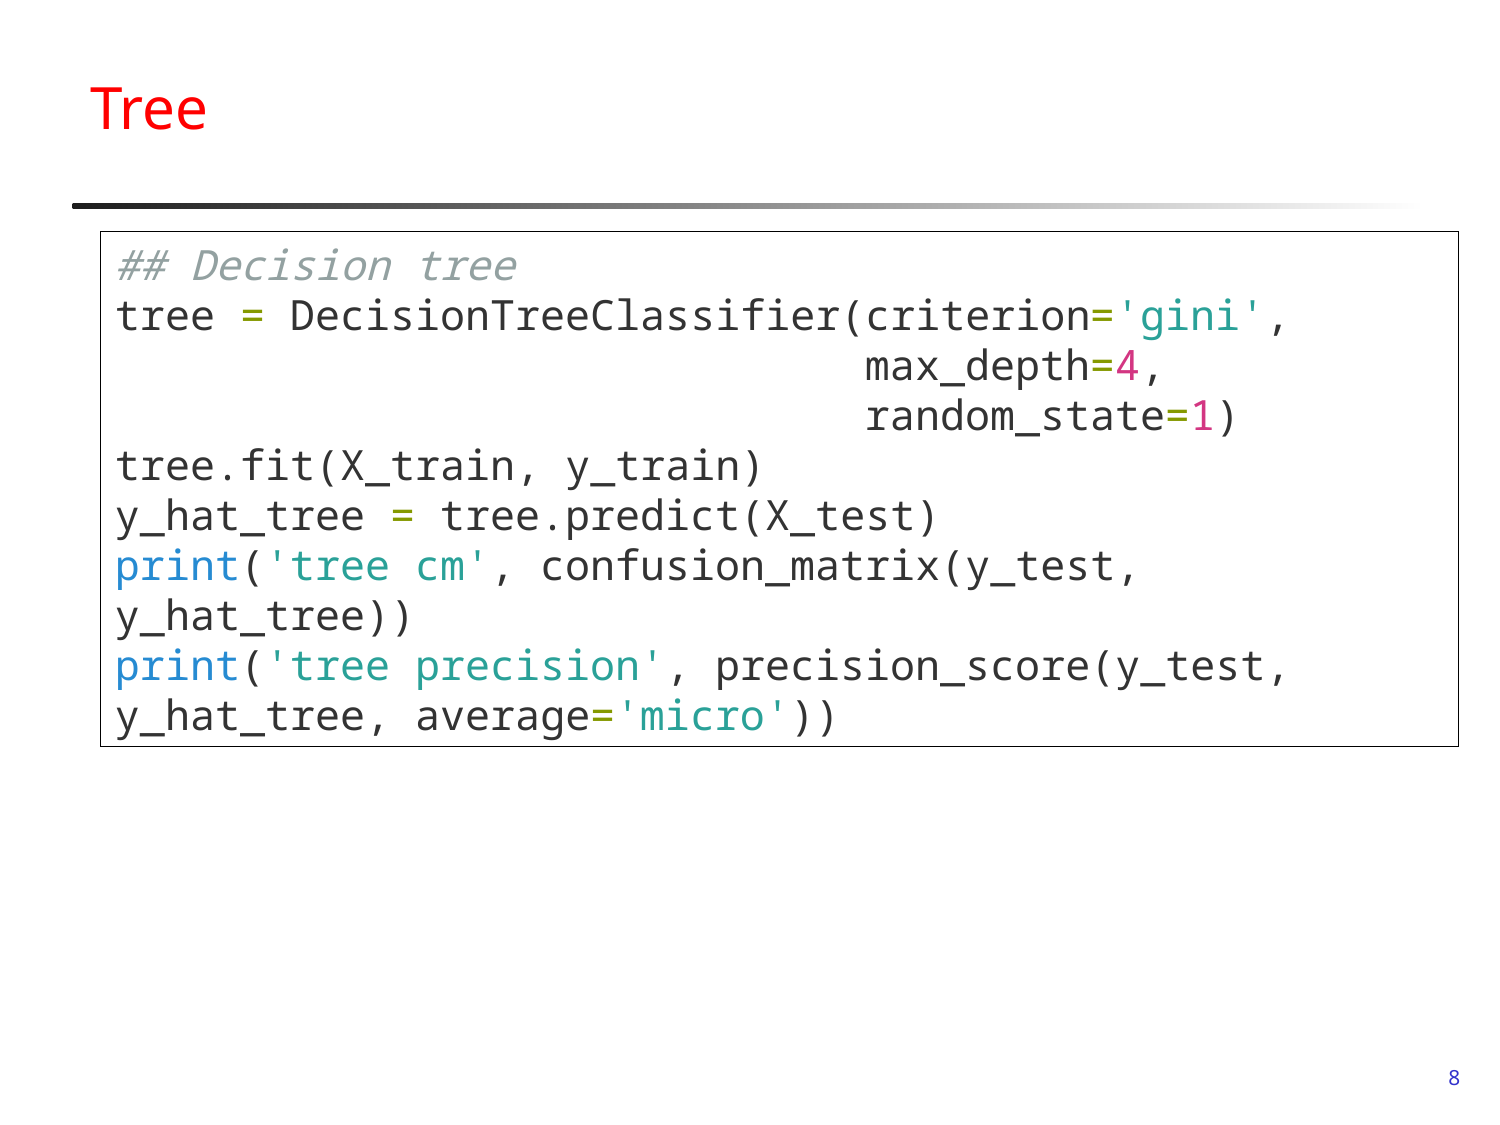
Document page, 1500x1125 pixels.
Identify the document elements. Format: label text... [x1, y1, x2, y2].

text_box ## Decision tree tree = DecisionTreeClassifier(criterion='gini', max_depth=4, random_state=1) tree.fit(X_train, y_train) y_hat_tree = tree.predict(X_test) print('tree cm', confusion_matrix(y_test, y_hat_tree)) print('tree precision', precision_score(y_test, y_hat_tree, average='micro')) [100, 231, 1459, 747]
slide_number 8 [1087, 1024, 1476, 1101]
title Tree [75, 12, 1468, 200]
